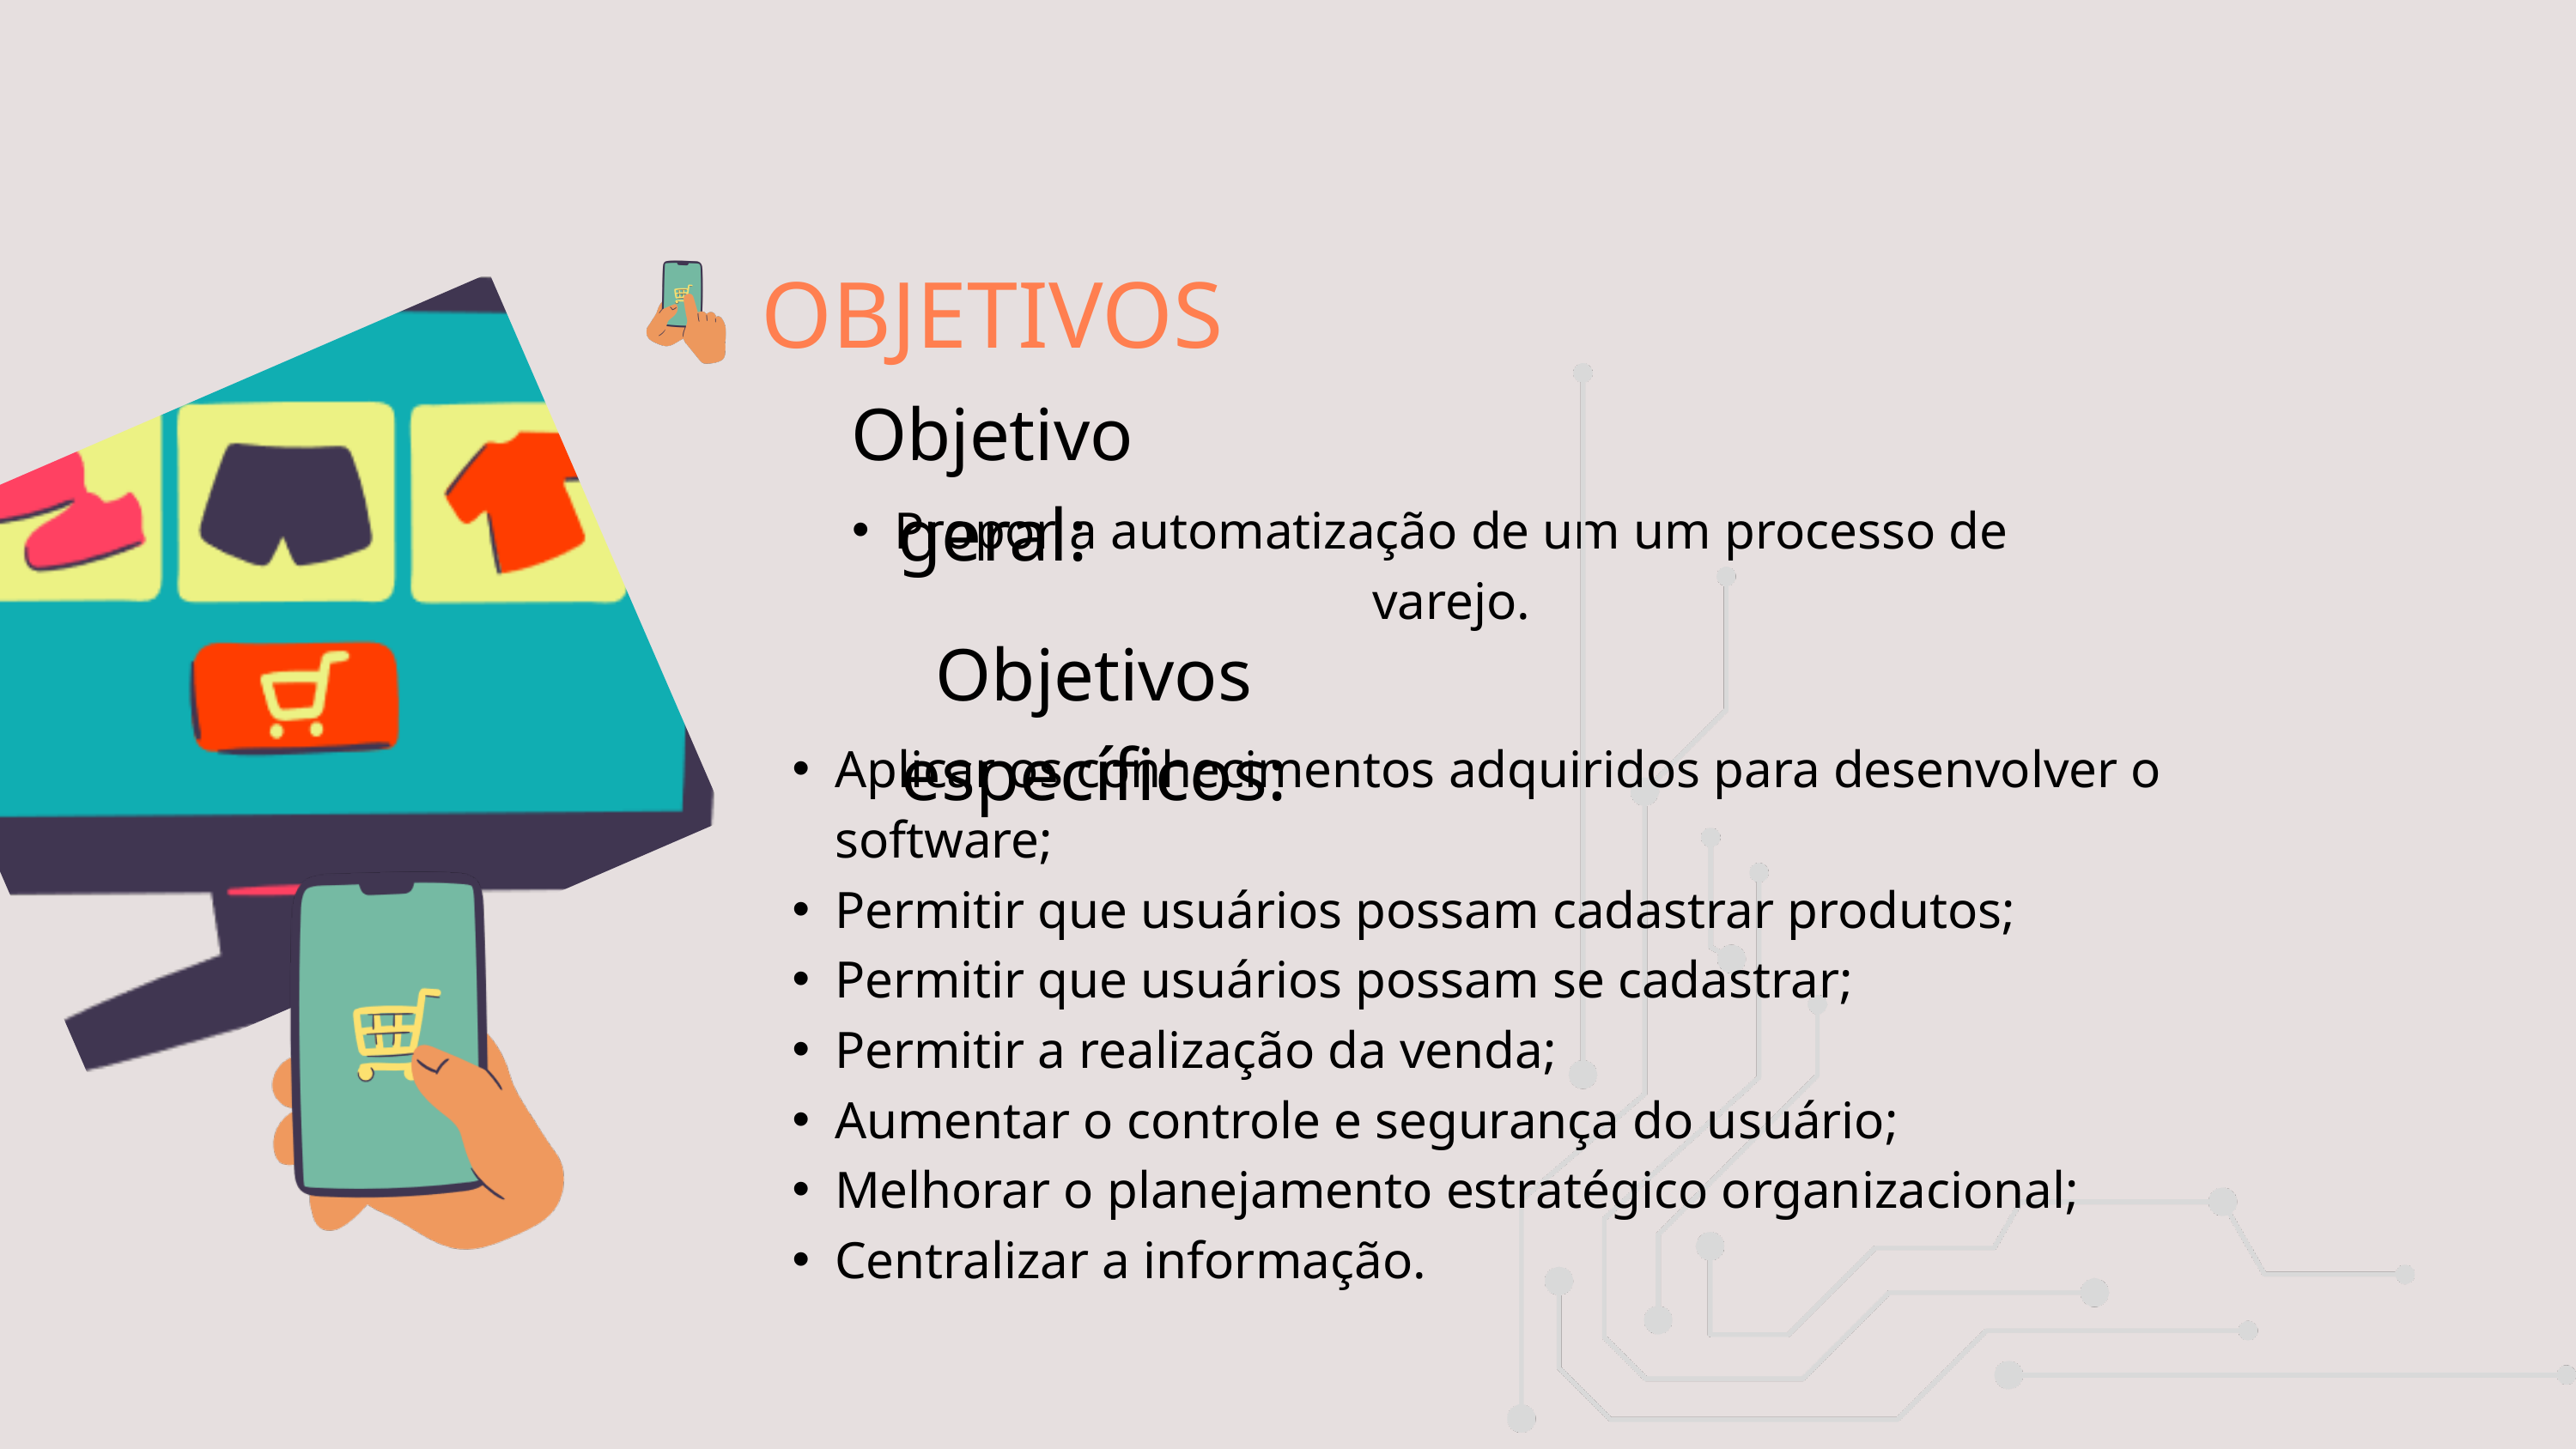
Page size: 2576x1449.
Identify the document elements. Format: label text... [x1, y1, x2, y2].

text_box [1507, 363, 2576, 1433]
text_box Propor a automatização de um um processo de varejo. [726, 489, 1507, 700]
text_box Objetivo geral: [763, 374, 1222, 575]
text_box Objetivos específicos: [749, 615, 1439, 815]
text_box Aplicar os conhecimentos adquiridos para desenvolver o software; Permitir que usuários possam cadastrar produtos; Permitir que usuários possam se cadastrar; Permitir a realização da venda; Aumentar o controle e segurança do usuário; Melhorar o planejamento estratégico organizacional; Centralizar a informação. [750, 727, 2386, 1374]
text_box [646, 260, 726, 364]
text_box [268, 870, 566, 1252]
text_box OBJETIVOS [750, 239, 1236, 367]
text_box [0, 273, 726, 1093]
